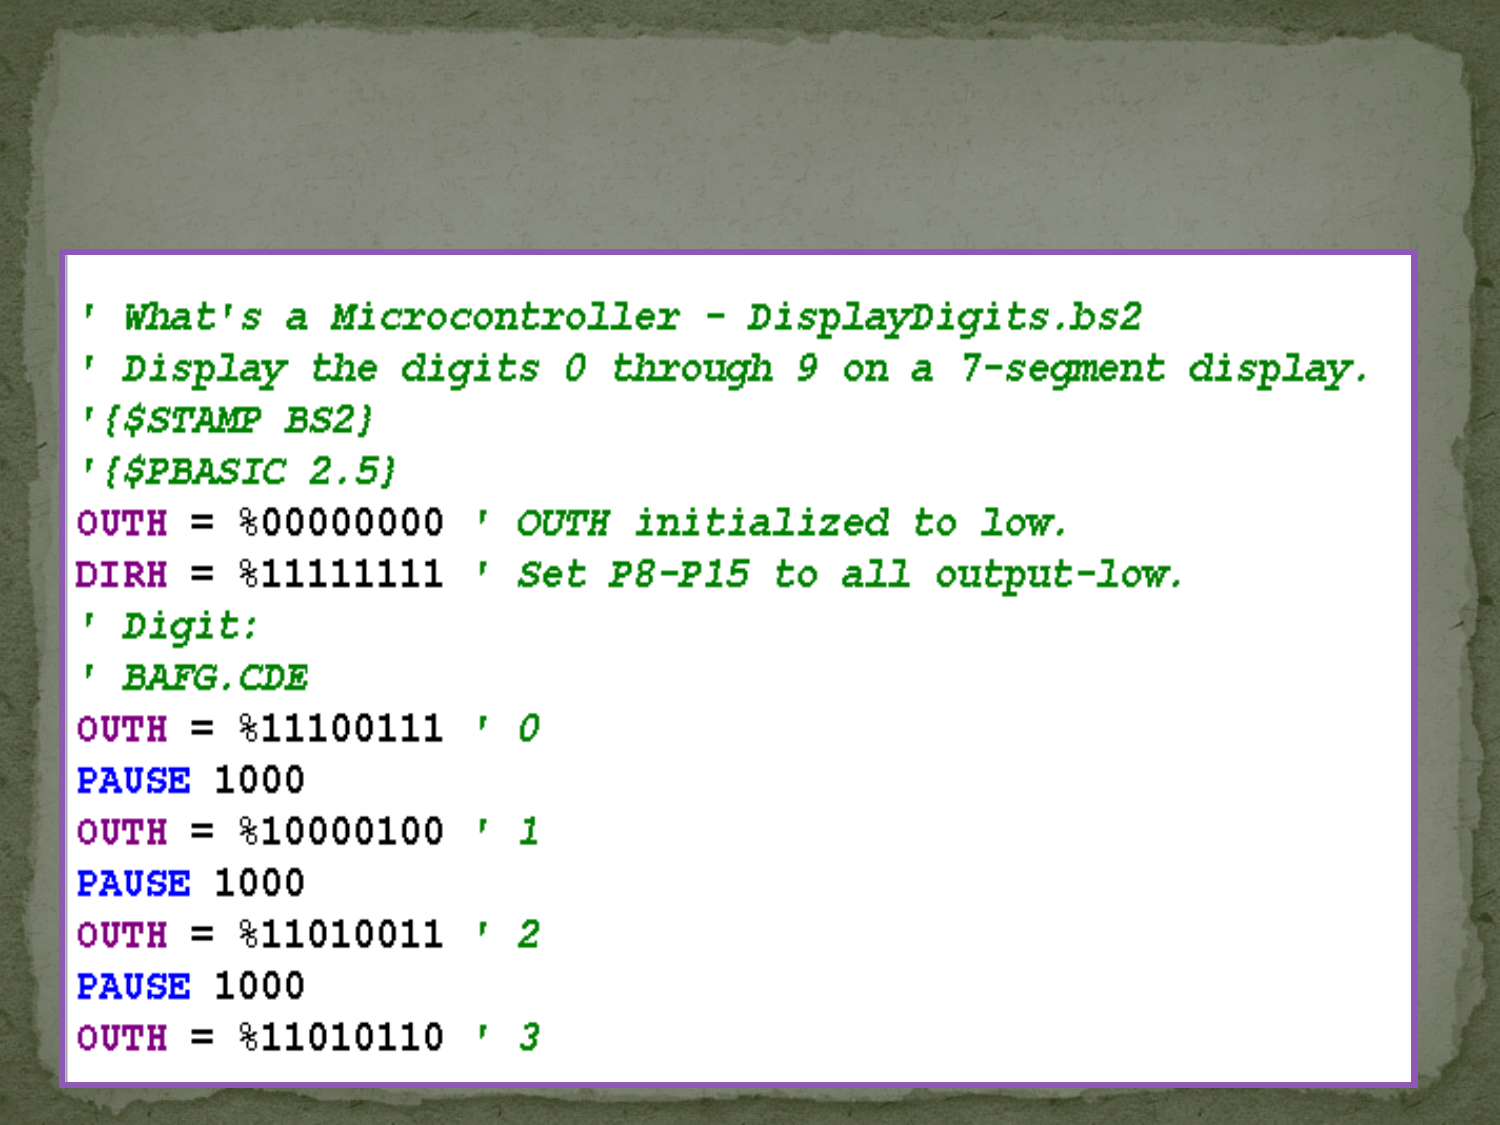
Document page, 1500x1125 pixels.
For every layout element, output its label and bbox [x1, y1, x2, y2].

picture [65, 255, 1411, 1082]
